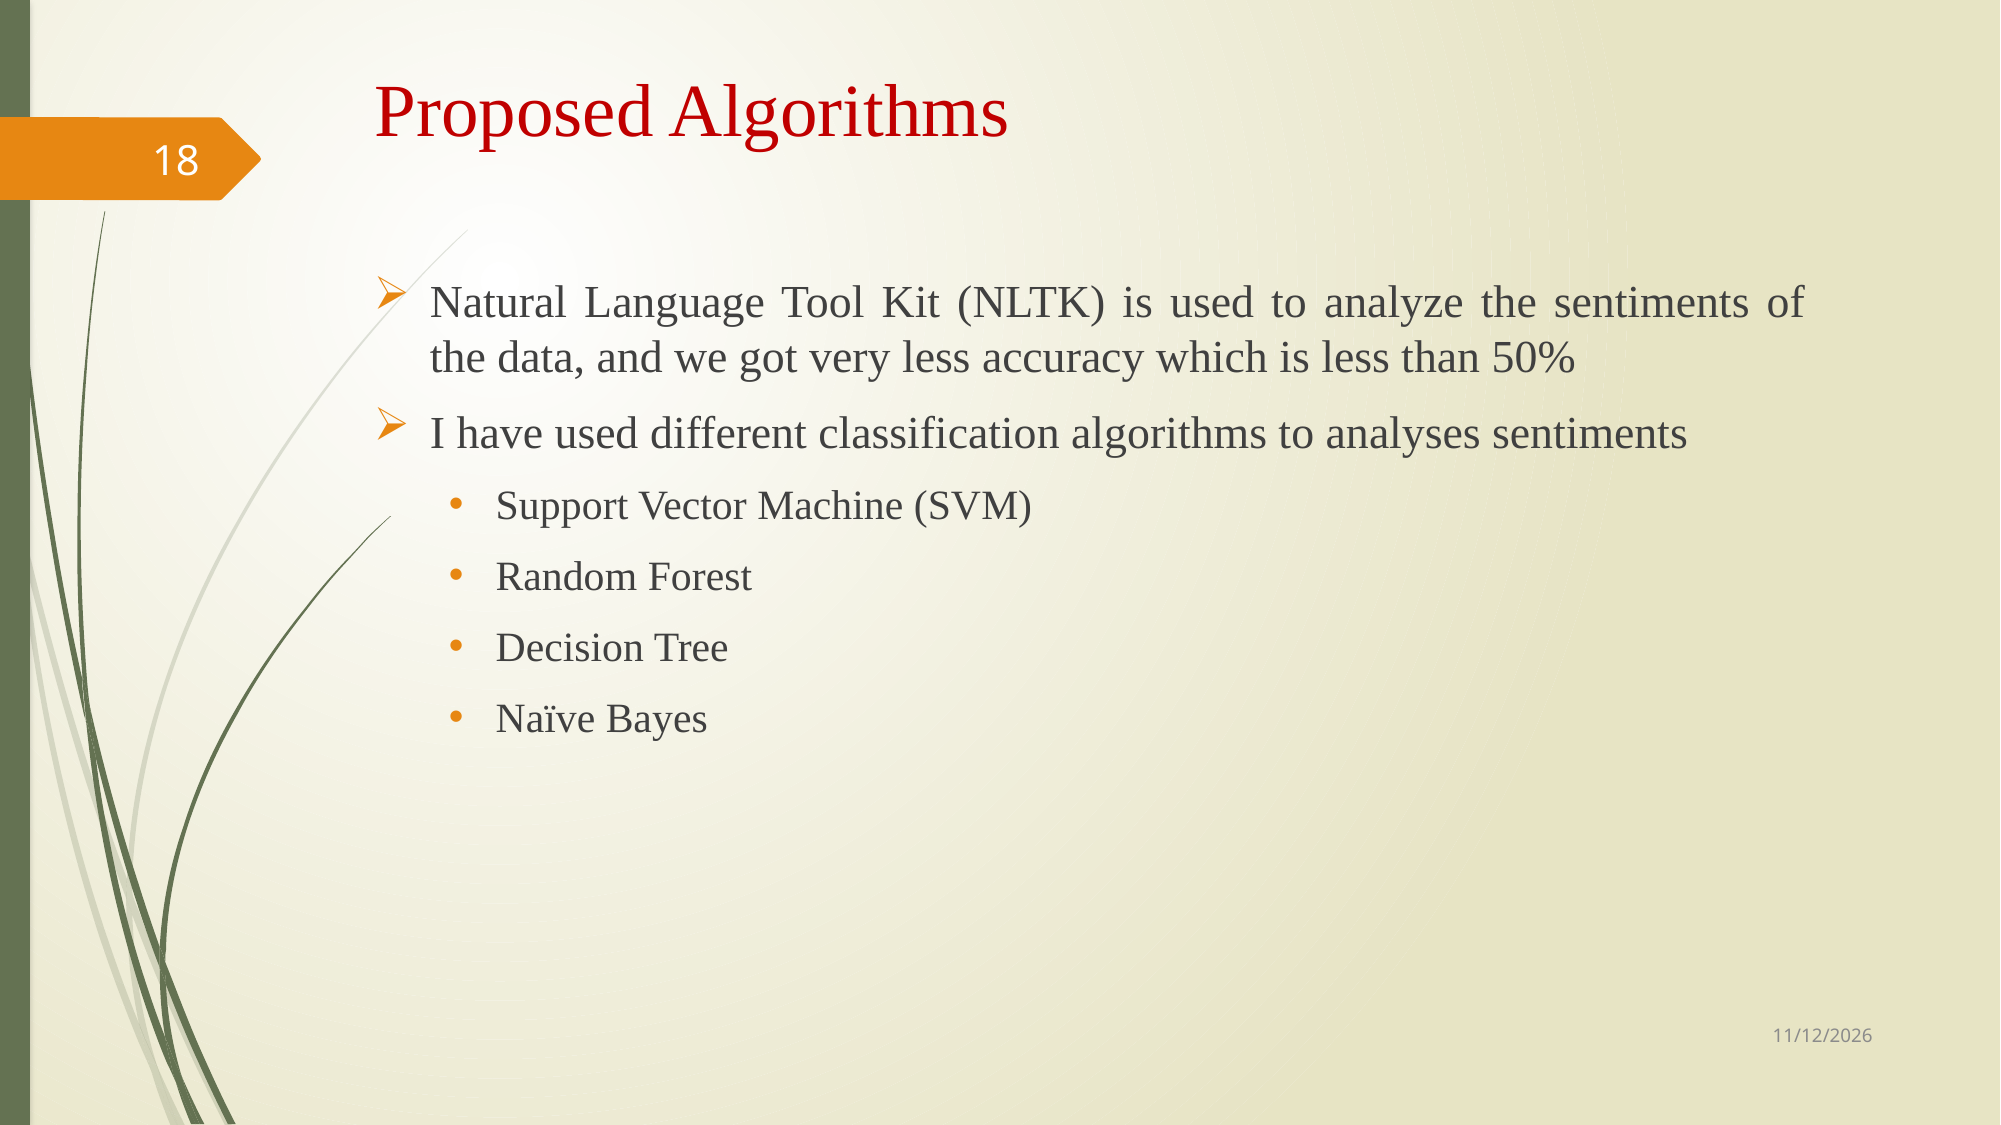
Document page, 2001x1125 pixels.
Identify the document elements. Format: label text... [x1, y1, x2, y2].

list Natural Language Tool Kit (NLTK) is used to analyze the sentiments of the data, and we got very less accuracy which is less than 50% I have used different classification algorithms to analyses sentiments Support Vector Machine (SVM) Random Forest Decision Tree Naïve Bayes [358, 264, 1822, 884]
title Proposed Algorithms [359, 54, 1822, 264]
slide_number 18 [87, 129, 216, 190]
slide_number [1699, 1005, 1888, 1067]
